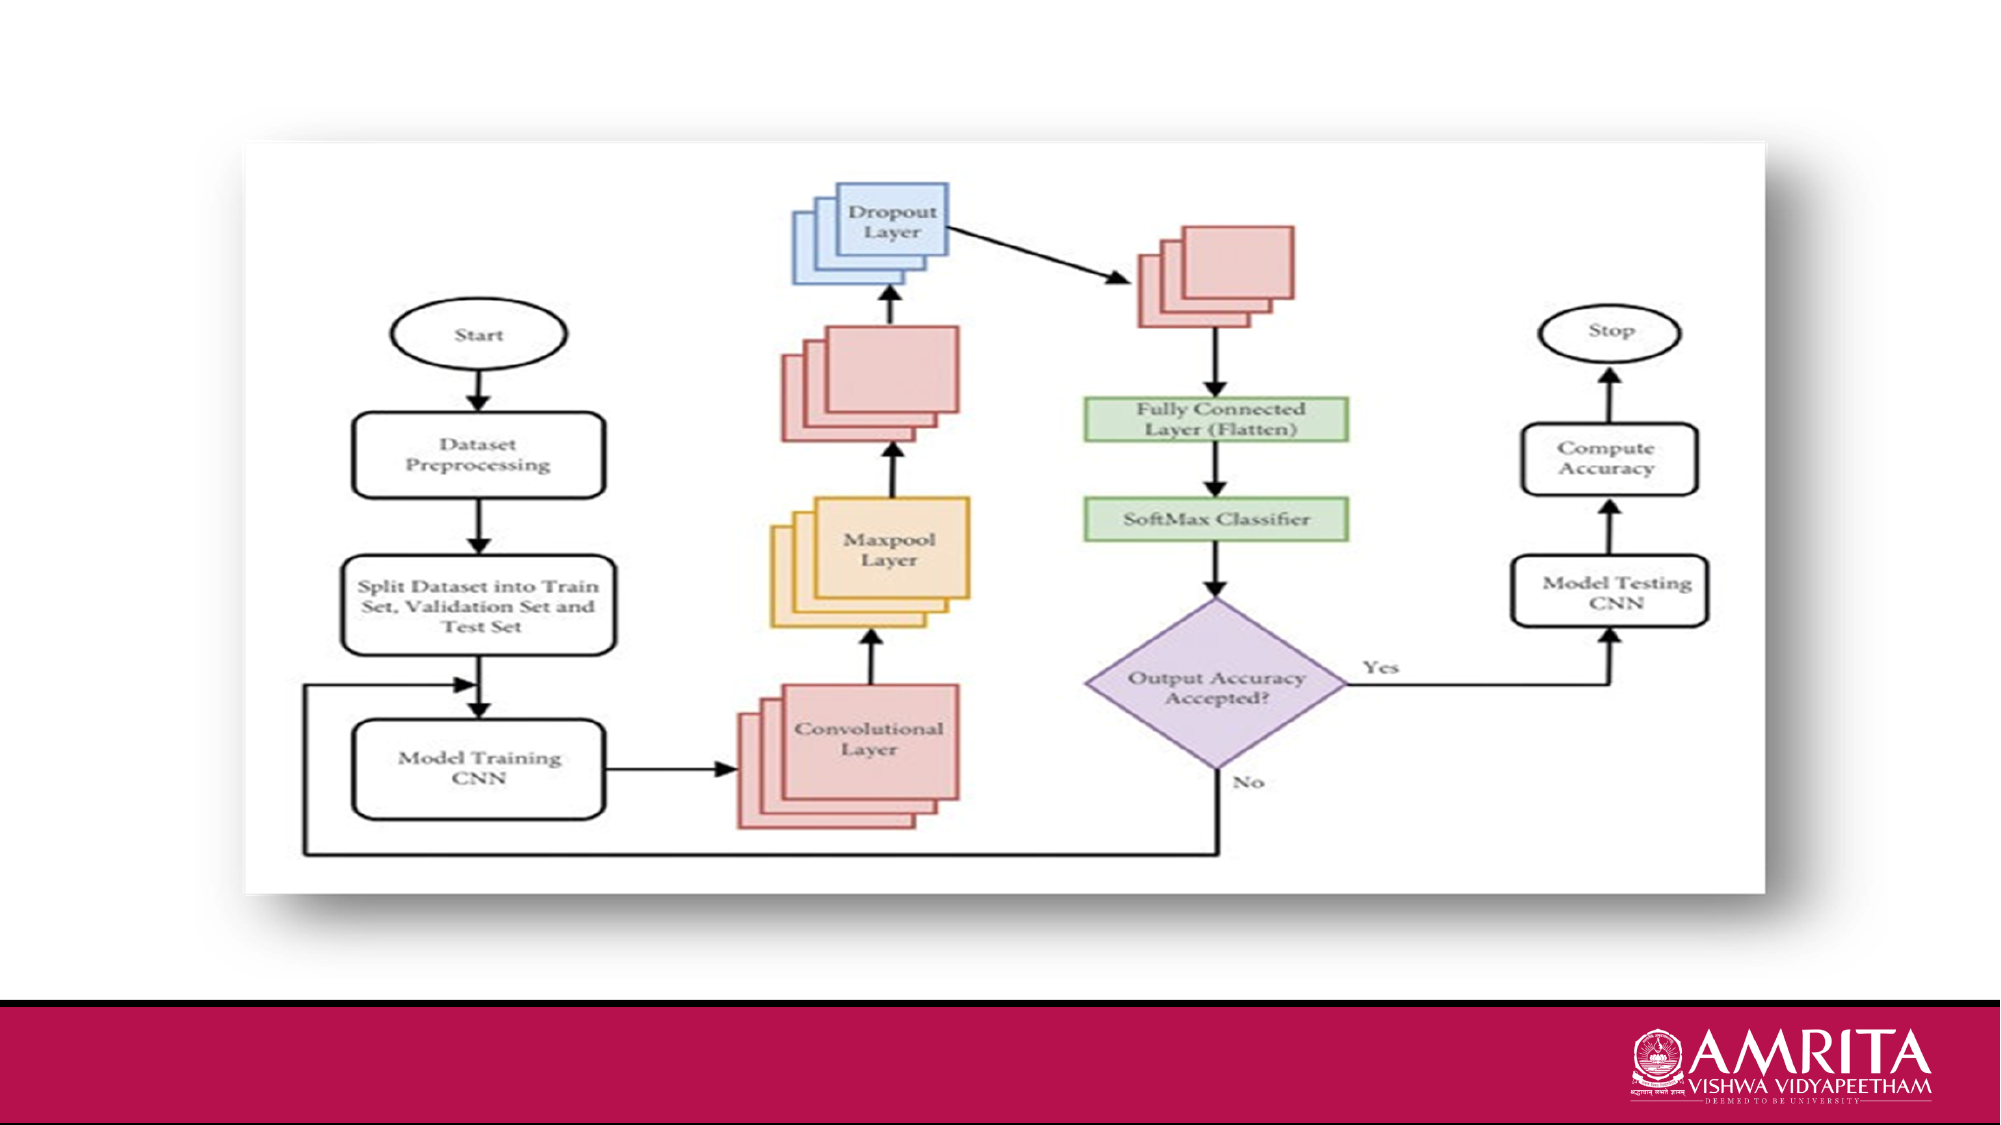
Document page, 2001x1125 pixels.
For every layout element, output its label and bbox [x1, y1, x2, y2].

picture [1622, 1011, 1940, 1113]
list [196, 108, 1887, 980]
